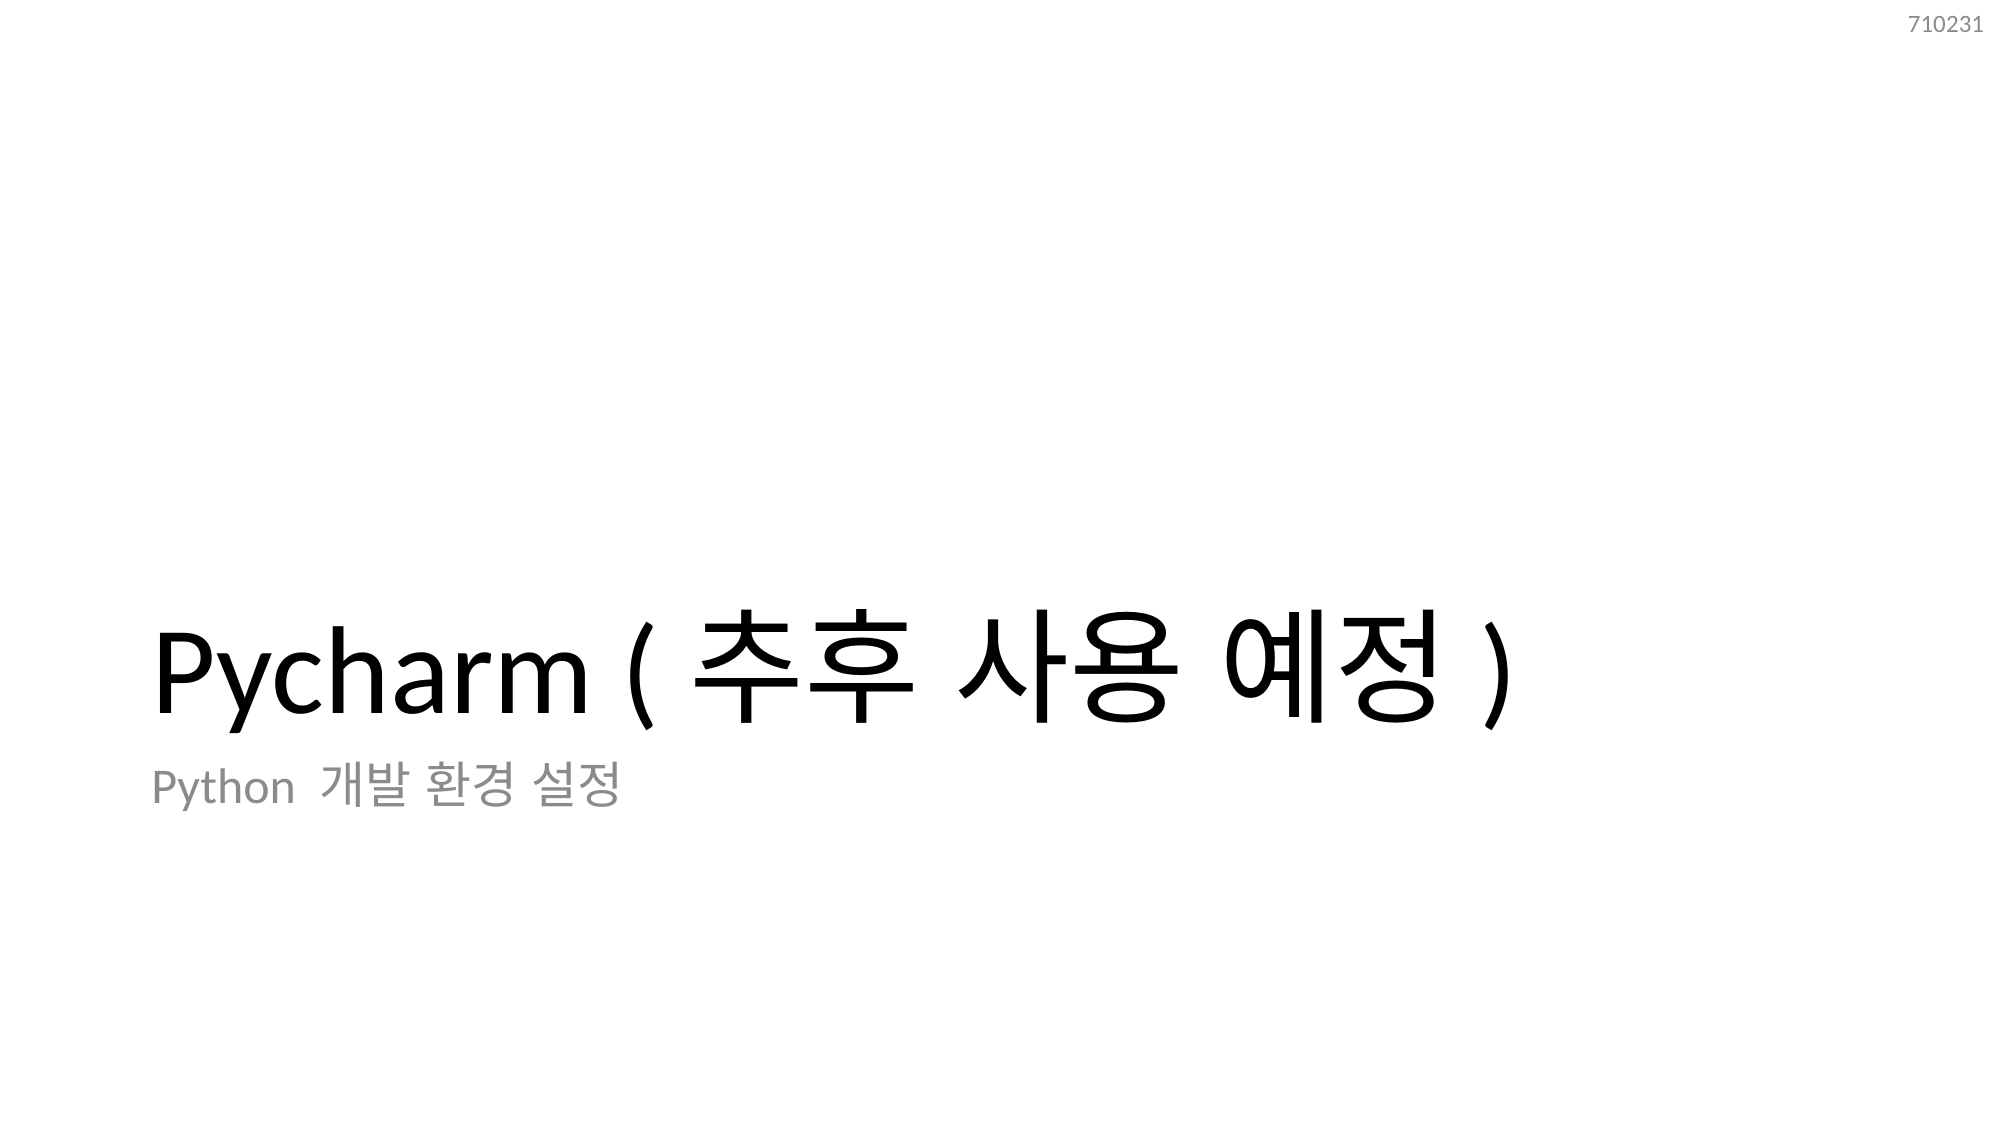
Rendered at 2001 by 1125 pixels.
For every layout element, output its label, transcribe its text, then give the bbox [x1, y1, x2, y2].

title Pycharm (추후 사용 예정) [136, 280, 1862, 749]
list Python 개발 환경 설정 [136, 752, 1862, 999]
